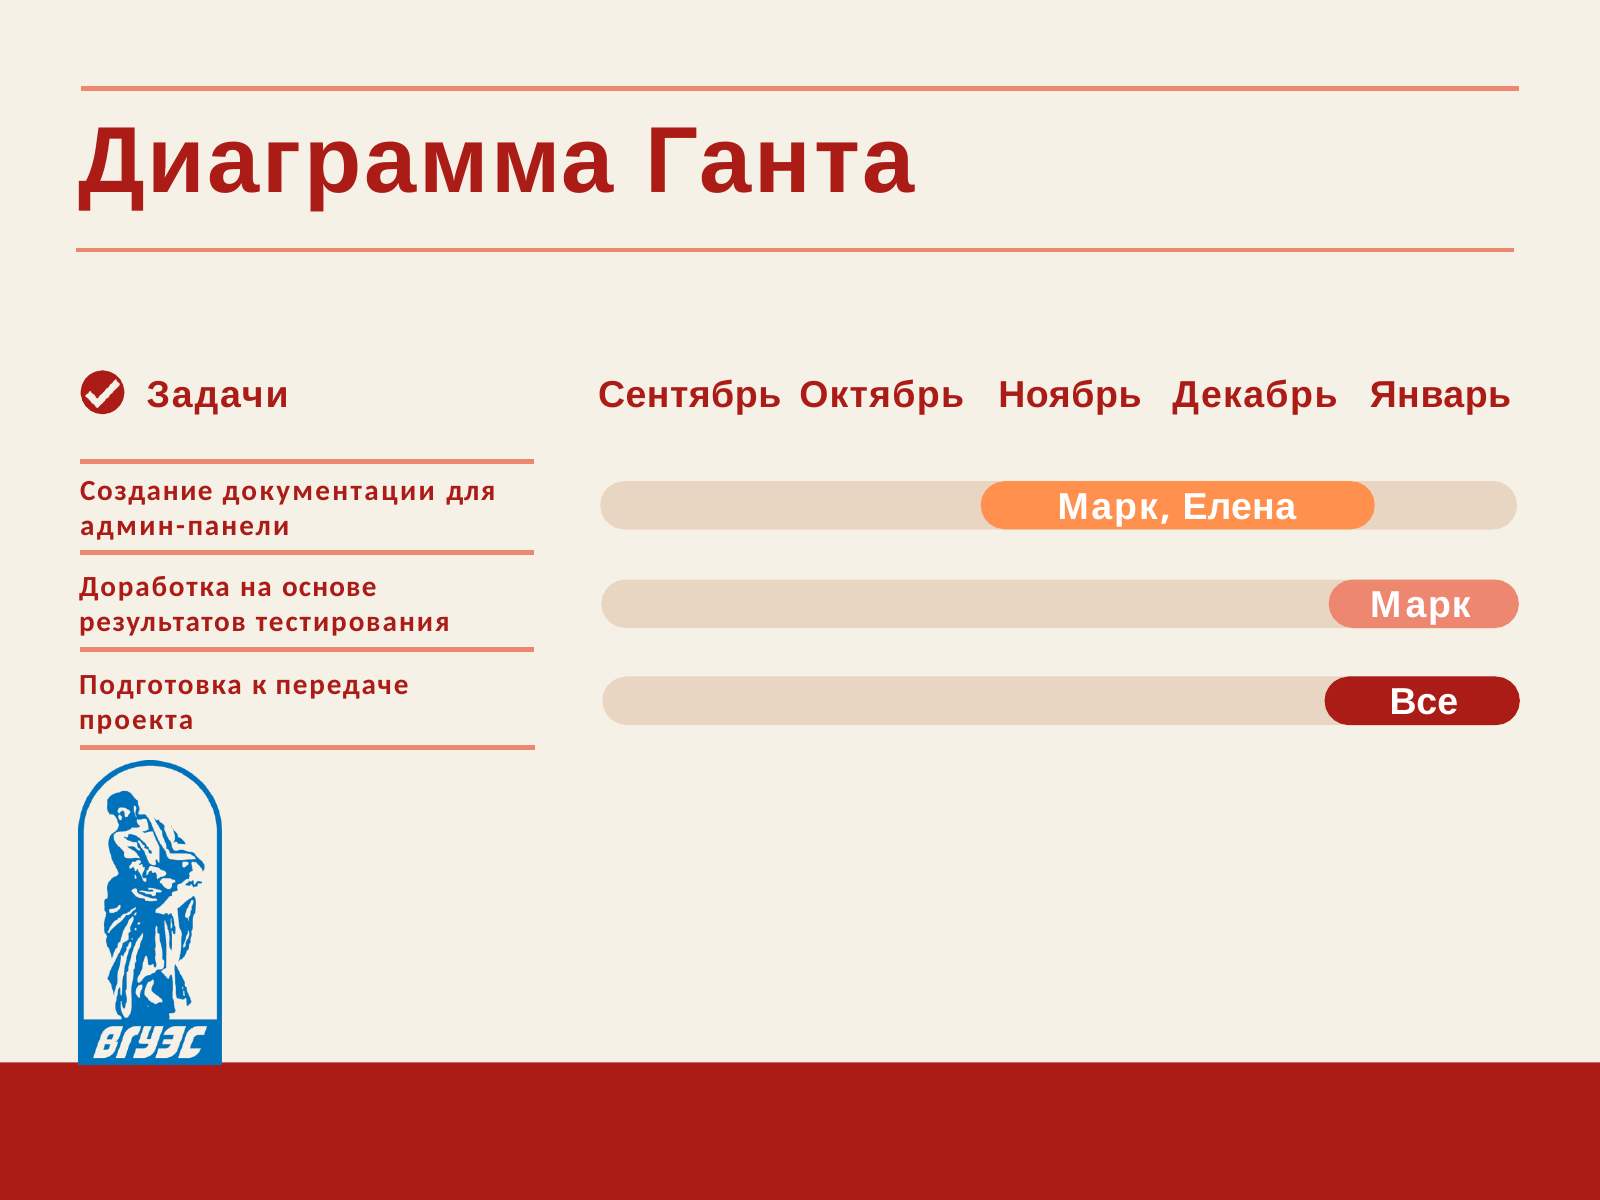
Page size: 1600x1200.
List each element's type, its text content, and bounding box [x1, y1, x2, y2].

text_box Сентябрь Октябрь Ноябрь Декабрь Январь [595, 367, 1514, 416]
text_box [1328, 579, 1519, 629]
text_box Создание документации для админ-панели [78, 469, 510, 542]
text_box [1353, 481, 1518, 530]
picture [78, 760, 222, 1065]
text_box [980, 481, 1375, 530]
text_box Подготовка к передаче проекта [77, 662, 459, 736]
text_box [0, 1062, 1600, 1200]
text_box Доработка на основе результатов тестирования [77, 565, 484, 637]
text_box [602, 676, 1345, 725]
text_box [601, 579, 1351, 629]
text_box Задачи [144, 367, 313, 416]
text_box Диаграмма Ганта [76, 108, 1514, 213]
text_box [1324, 676, 1520, 726]
text_box Все [1387, 674, 1459, 722]
text_box Марк [1368, 577, 1478, 626]
text_box [80, 370, 125, 406]
text_box [0, 0, 1600, 1062]
text_box Марк, Елена [1055, 479, 1299, 527]
text_box [600, 481, 1002, 530]
text_box [87, 408, 118, 415]
text_box [85, 379, 120, 408]
